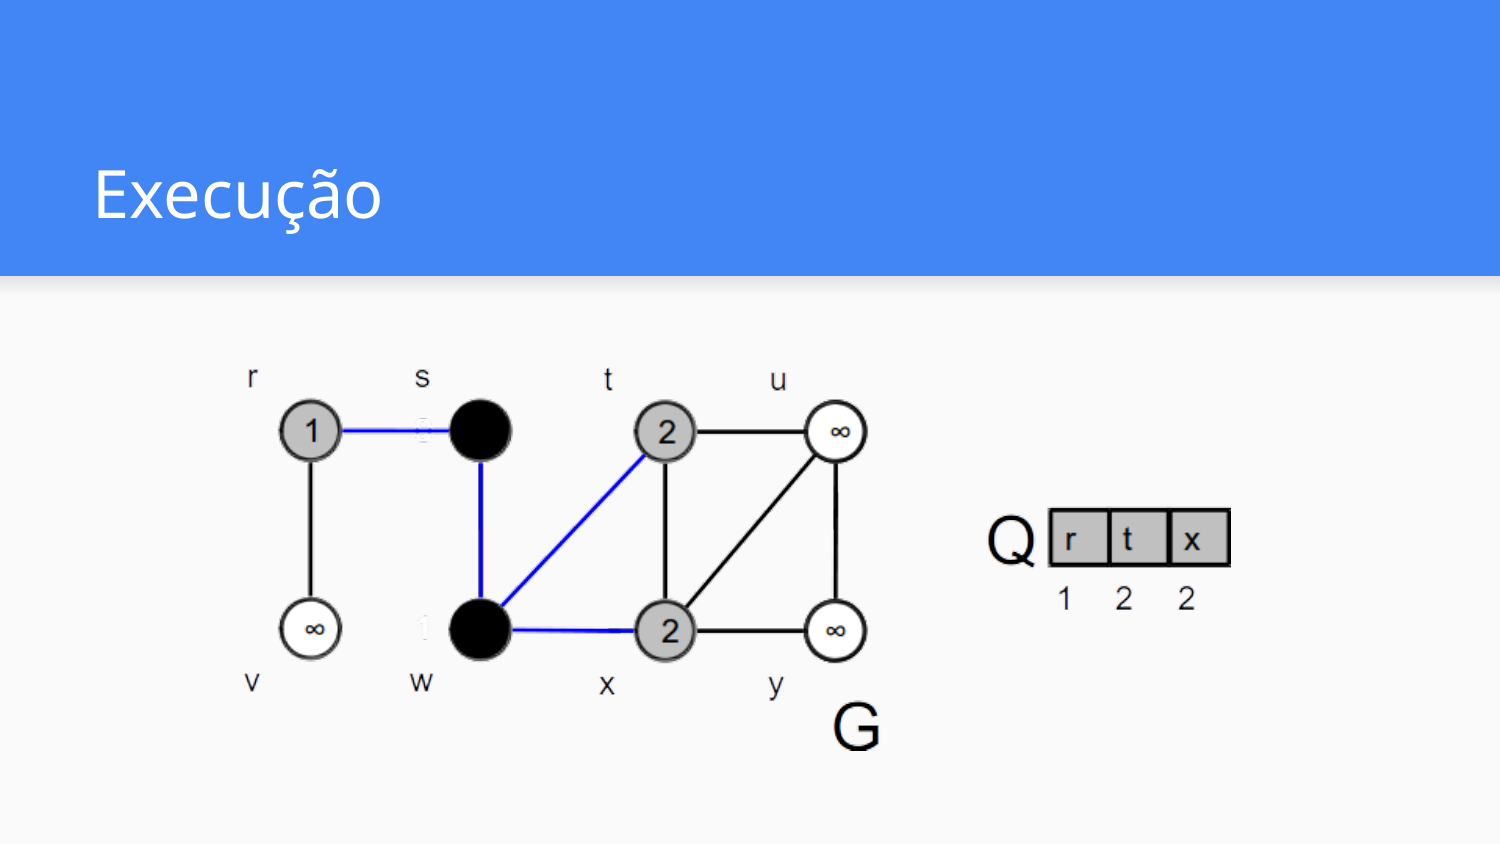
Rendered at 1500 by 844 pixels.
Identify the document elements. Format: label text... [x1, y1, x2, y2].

title Execução [77, 121, 1427, 248]
picture [244, 367, 1231, 751]
